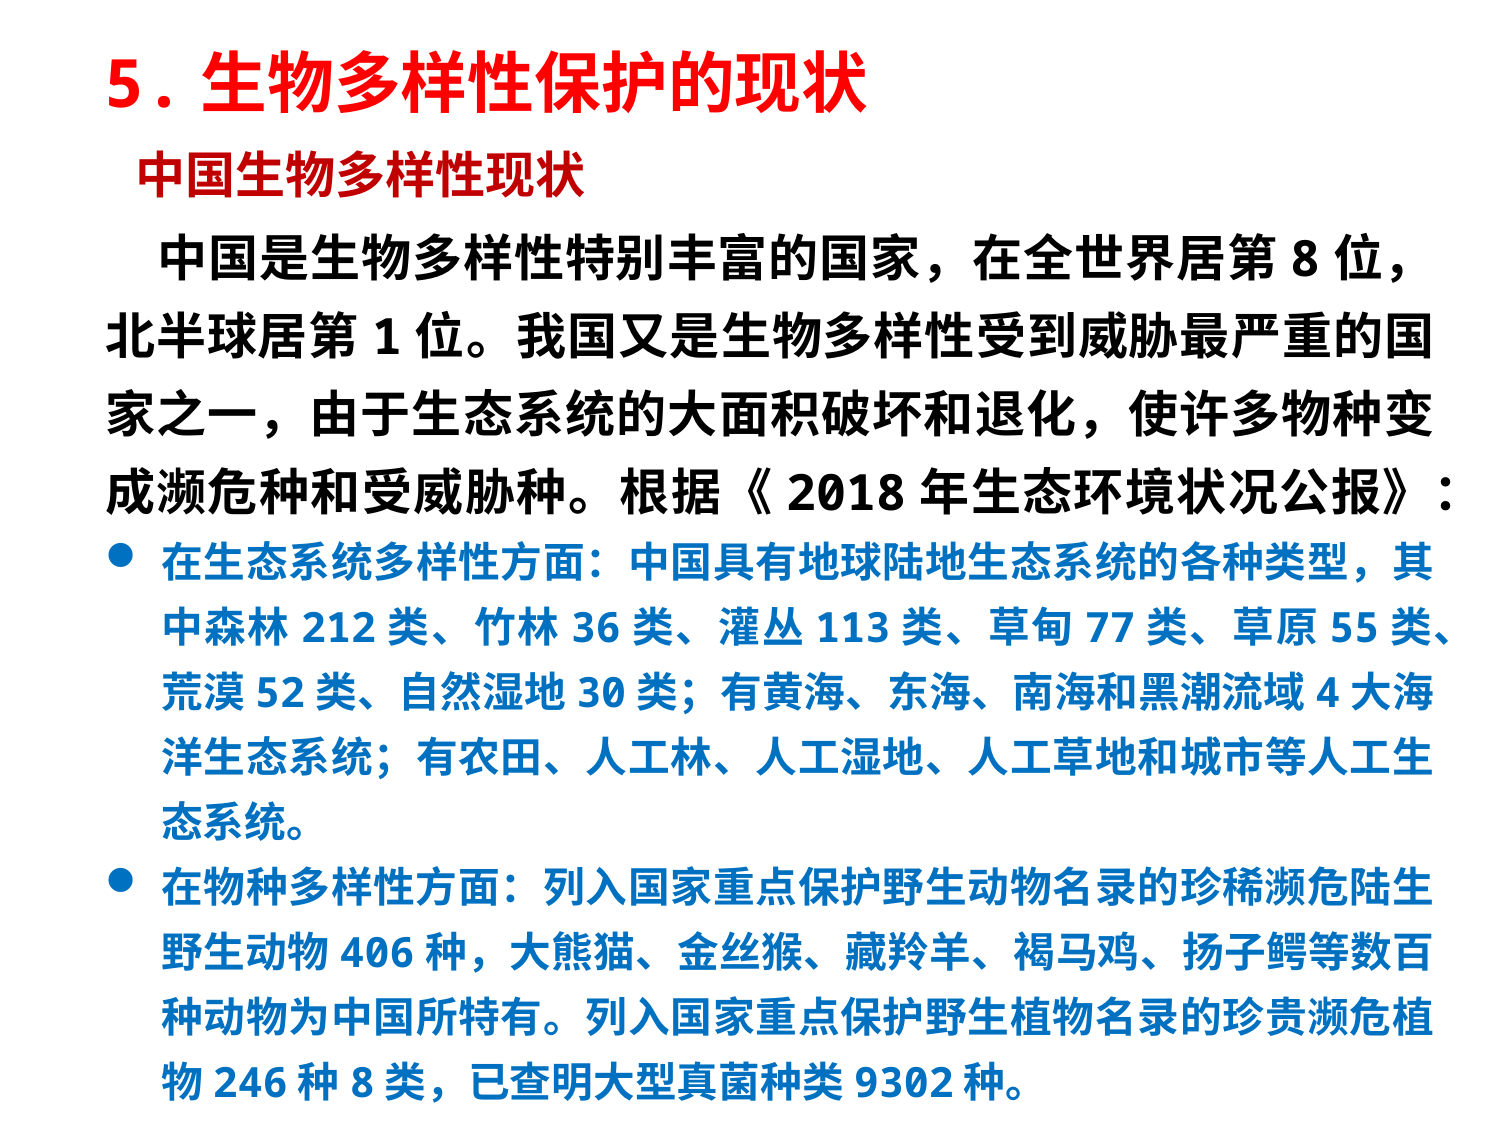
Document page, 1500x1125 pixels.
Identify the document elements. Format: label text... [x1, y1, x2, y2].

text_box 中国是生物多样性特别丰富的国家，在全世界居第8位，北半球居第1位。我国又是生物多样性受到威胁最严重的国家之一，由于生态系统的大面积破坏和退化，使许多物种变成濒危种和受威胁种。根据《2018年生态环境状况公报》： 在生态系统多样性方面：中国具有地球陆地生态系统的各种类型，其中森林212类、竹林36类、灌丛113类、草甸77类、草原55类、荒漠52类、自然湿地30类；有黄海、东海、南海和黑潮流域4大海洋生态系统；有农田、人工林、人工湿地、人工草地和城市等人工生态系统。 在物种多样性方面：列入国家重点保护野生动物名录的珍稀濒危陆生野生动物406种，大熊猫、金丝猴、藏羚羊、褐马鸡、扬子鳄等数百种动物为中国所特有。列入国家重点保护野生植物名录的珍贵濒危植物246种8类，已查明大型真菌种类9302种。 [90, 201, 1449, 1113]
text_box 中国生物多样性现状 [120, 136, 764, 211]
slide_number [1074, 1025, 1425, 1100]
text_box 5.生物多样性保护的现状 [90, 33, 1461, 129]
